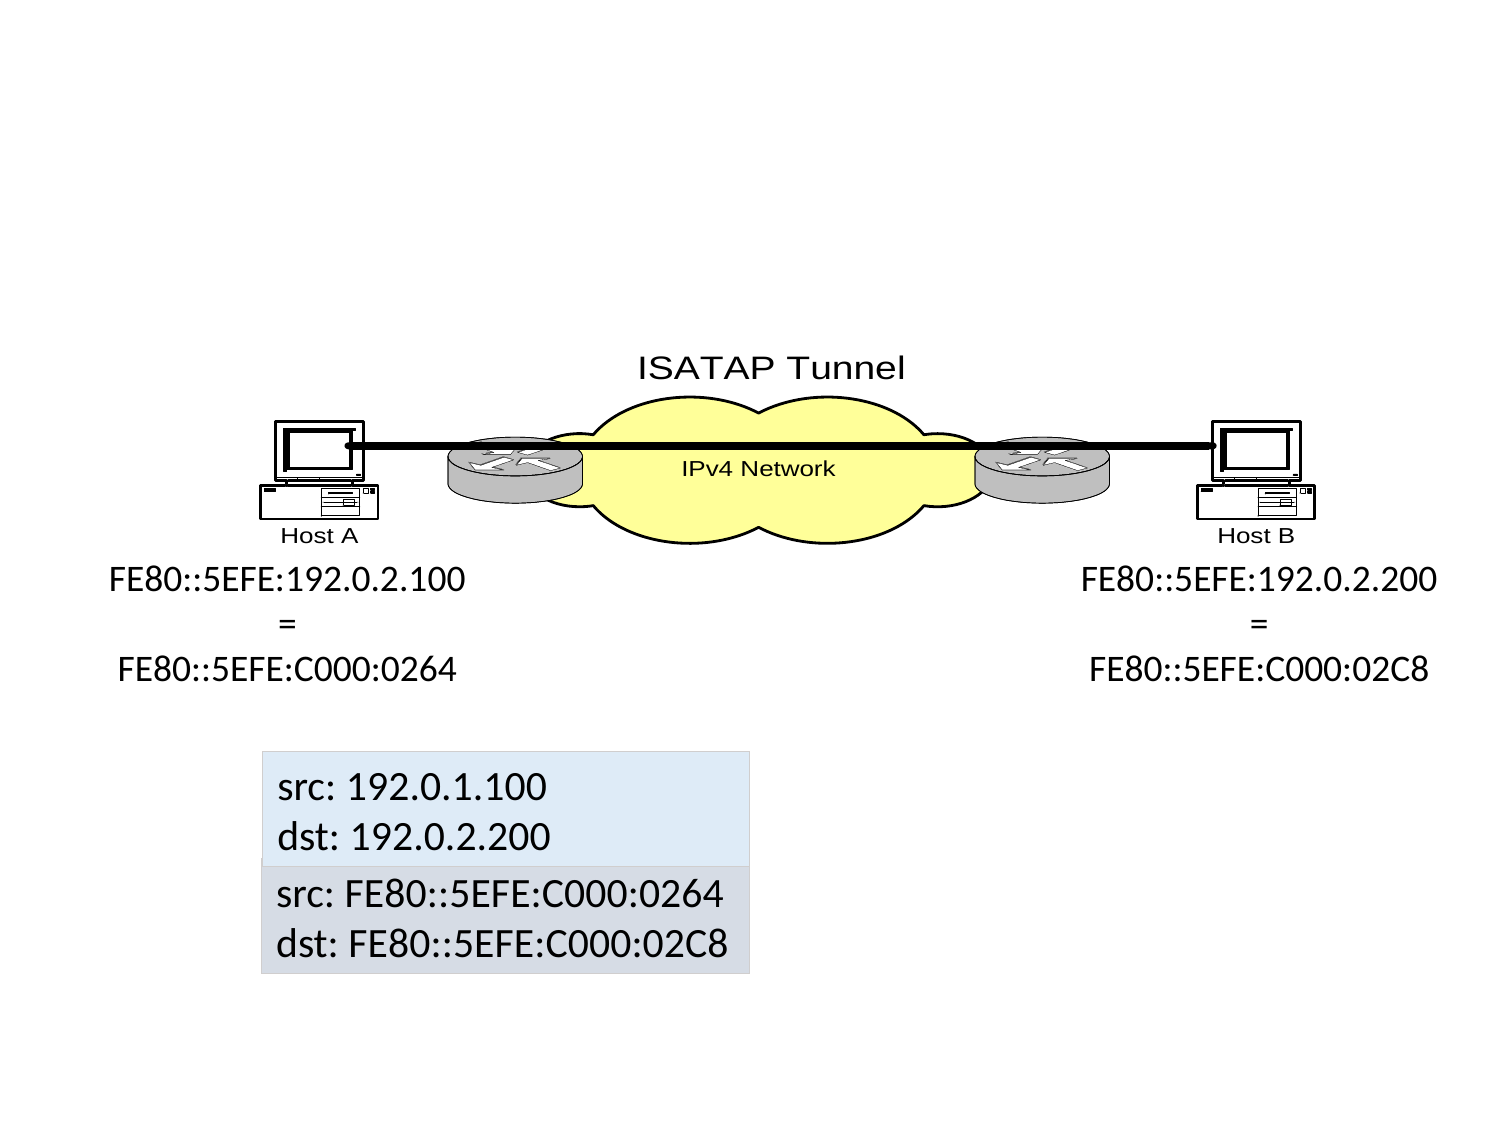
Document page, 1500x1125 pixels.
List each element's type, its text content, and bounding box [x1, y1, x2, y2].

text_box FE80::5EFE:192.0.2.100 = FE80::5EFE:C000:0264 [94, 672, 481, 697]
text_box FE80::5EFE:192.0.2.200 = FE80::5EFE:C000:02C8 [1065, 672, 1453, 697]
text_box src: FE80::5EFE:C000:0264 dst: FE80::5EFE:C000:02C8 [261, 858, 750, 974]
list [92, 342, 1455, 672]
text_box src: 192.0.1.100 dst: 192.0.2.200 [262, 751, 750, 867]
